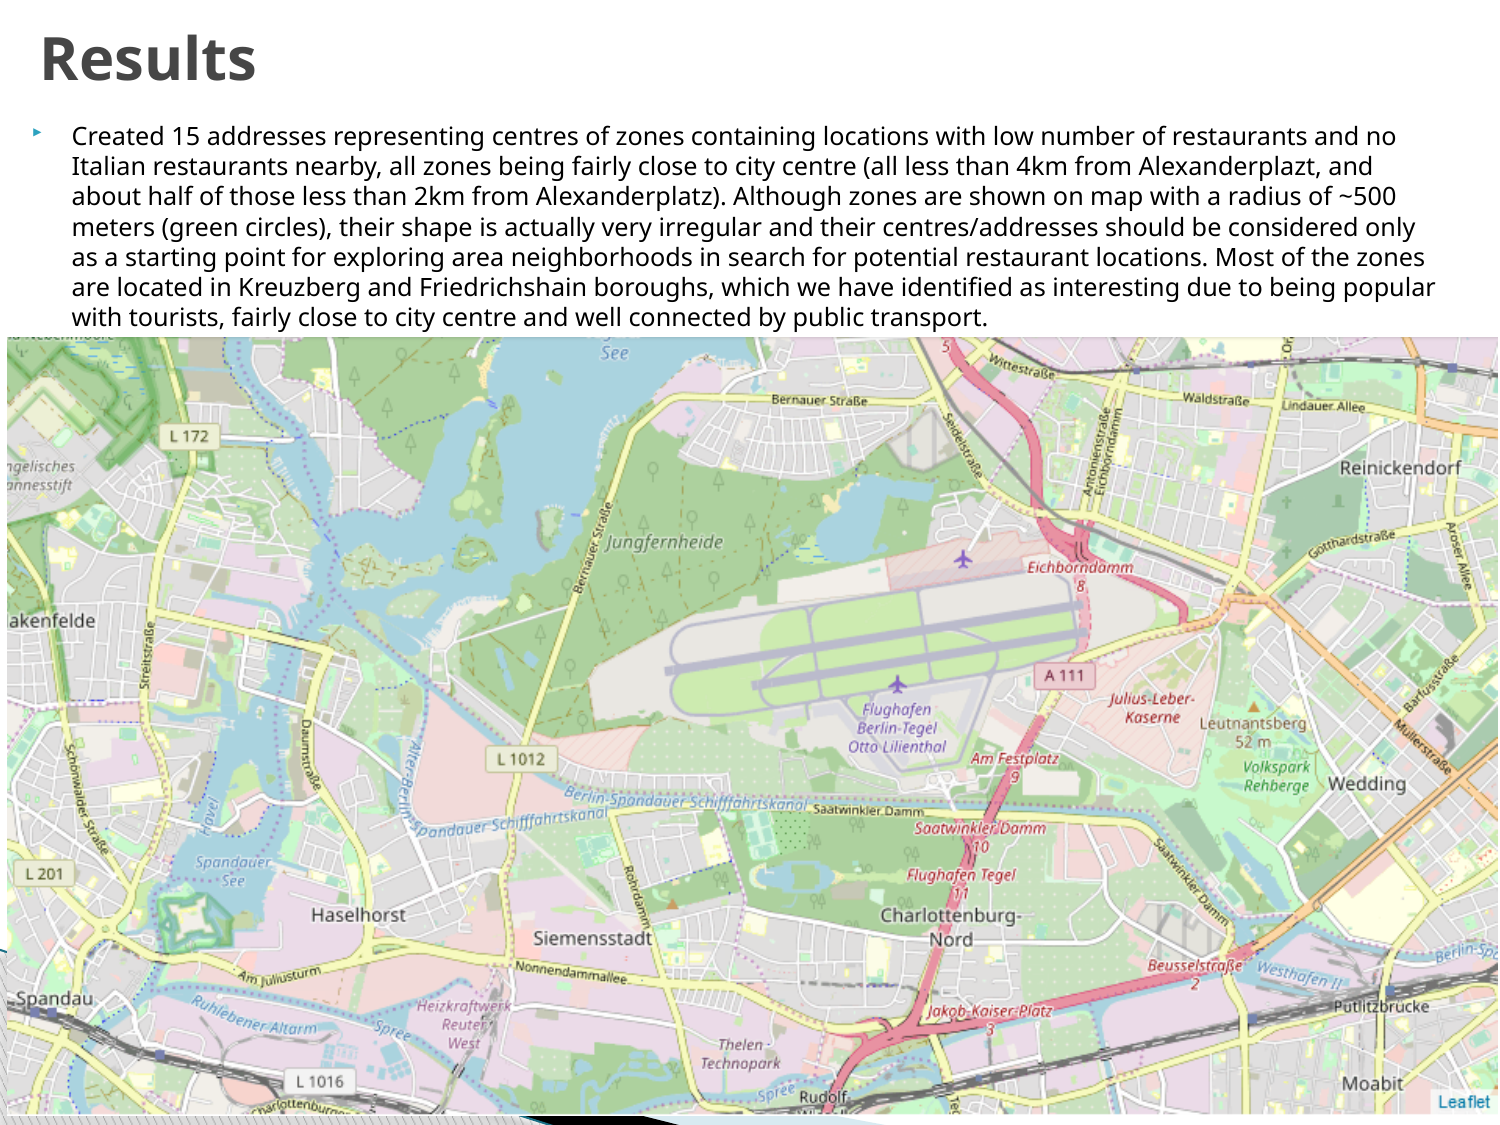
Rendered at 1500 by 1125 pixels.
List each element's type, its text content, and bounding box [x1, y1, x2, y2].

title Results [24, 12, 1500, 100]
picture [6, 337, 1498, 1116]
list Created 15 addresses representing centres of zones containing locations with low number of restaurants and no Italian restaurants nearby, all zones being fairly close to city centre (all less than 4km from Alexanderplazt, and about half of those less than 2km from Alexanderplatz). Although zones are shown on map with a radius of ~500 meters (green circles), their shape is actually very irregular and their centres/addresses should be considered only as a starting point for exploring area neighborhoods in search for potential restaurant locations. Most of the zones are located in Kreuzberg and Friedrichshain boroughs, which we have identified as interesting due to being popular with tourists, fairly close to city centre and well connected by public transport. [0, 112, 1463, 345]
